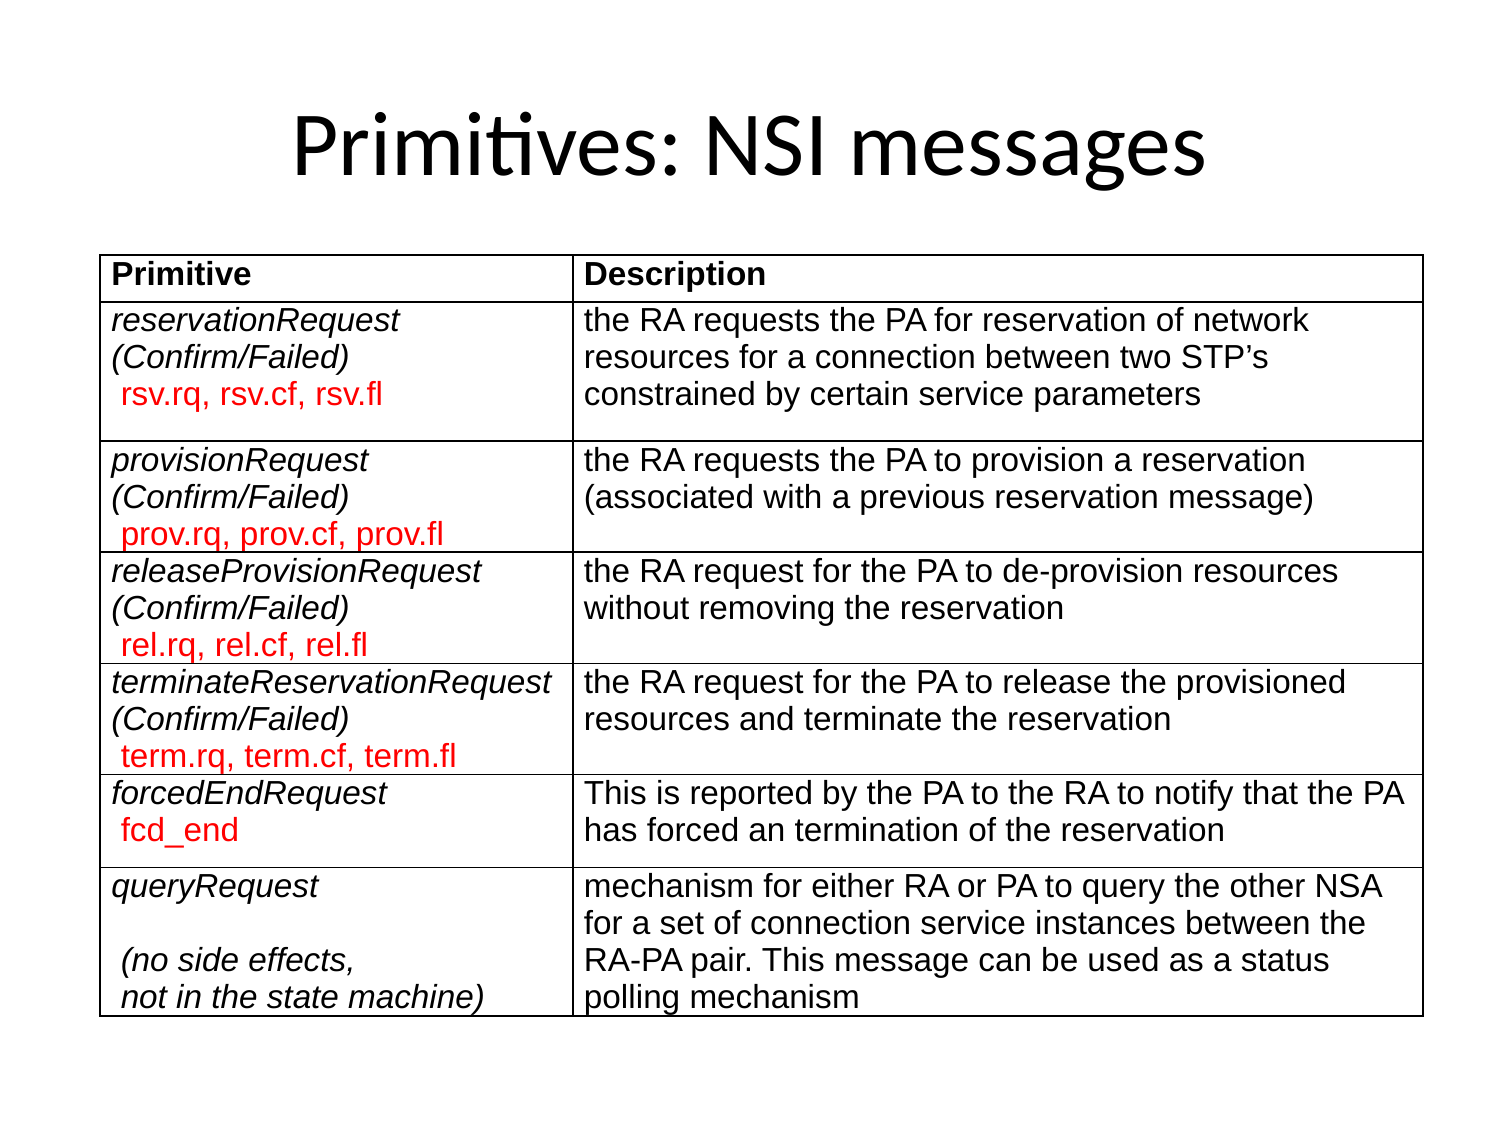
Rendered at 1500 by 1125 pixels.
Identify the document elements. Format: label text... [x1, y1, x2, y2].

table_cell This is reported by the PA to the RA to notify that the PA has forced an termination of the reservation [574, 775, 1422, 867]
table_cell queryRequest (no side effects, not in the state machine) [101, 868, 572, 1015]
table_cell the RA request for the PA to release the provisioned resources and terminate the reservation [574, 664, 1422, 774]
title Primitives: NSI messages [75, 45, 1425, 233]
table_cell the RA requests the PA to provision a reservation (associated with a previous reservation message) [574, 442, 1422, 551]
table_cell the RA requests the PA for reservation of network resources for a connection between two STP’s constrained by certain service parameters [574, 303, 1422, 440]
table_cell provisionRequest (Confirm/Failed) prov.rq, prov.cf, prov.fl [101, 442, 572, 551]
table_cell reservationRequest (Confirm/Failed) rsv.rq, rsv.cf, rsv.fl [101, 303, 572, 440]
table_header Description [574, 256, 1422, 301]
table_cell mechanism for either RA or PA to query the other NSA for a set of connection service instances between the RA-PA pair. This message can be used as a status polling mechanism [574, 868, 1422, 1015]
table_cell terminateReservationRequest (Confirm/Failed) term.rq, term.cf, term.fl [101, 664, 572, 774]
table_header Primitive [101, 256, 572, 301]
table_cell releaseProvisionRequest (Confirm/Failed) rel.rq, rel.cf, rel.fl [101, 553, 572, 663]
table_cell forcedEndRequest fcd_end [101, 775, 572, 867]
table_cell the RA request for the PA to de-provision resources without removing the reservation [574, 553, 1422, 663]
